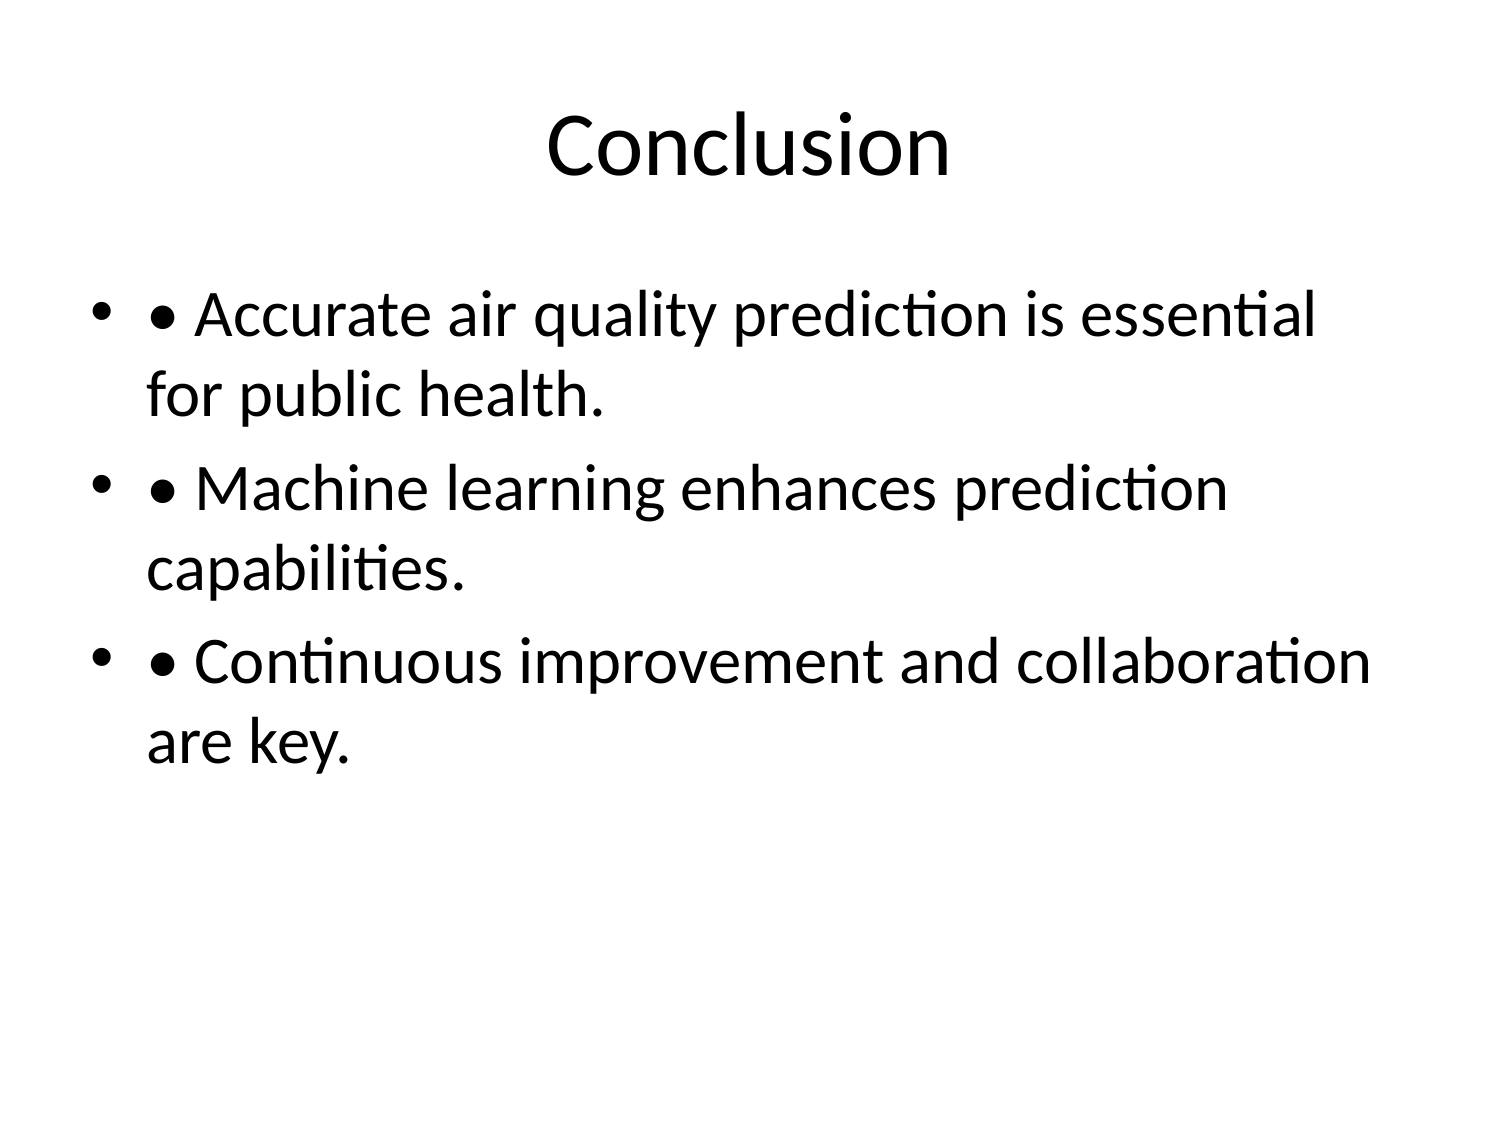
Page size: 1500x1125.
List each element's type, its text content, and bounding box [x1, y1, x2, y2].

title Conclusion [75, 45, 1425, 233]
list • Accurate air quality prediction is essential for public health. • Machine learning enhances prediction capabilities. • Continuous improvement and collaboration are key. [75, 262, 1425, 1005]
